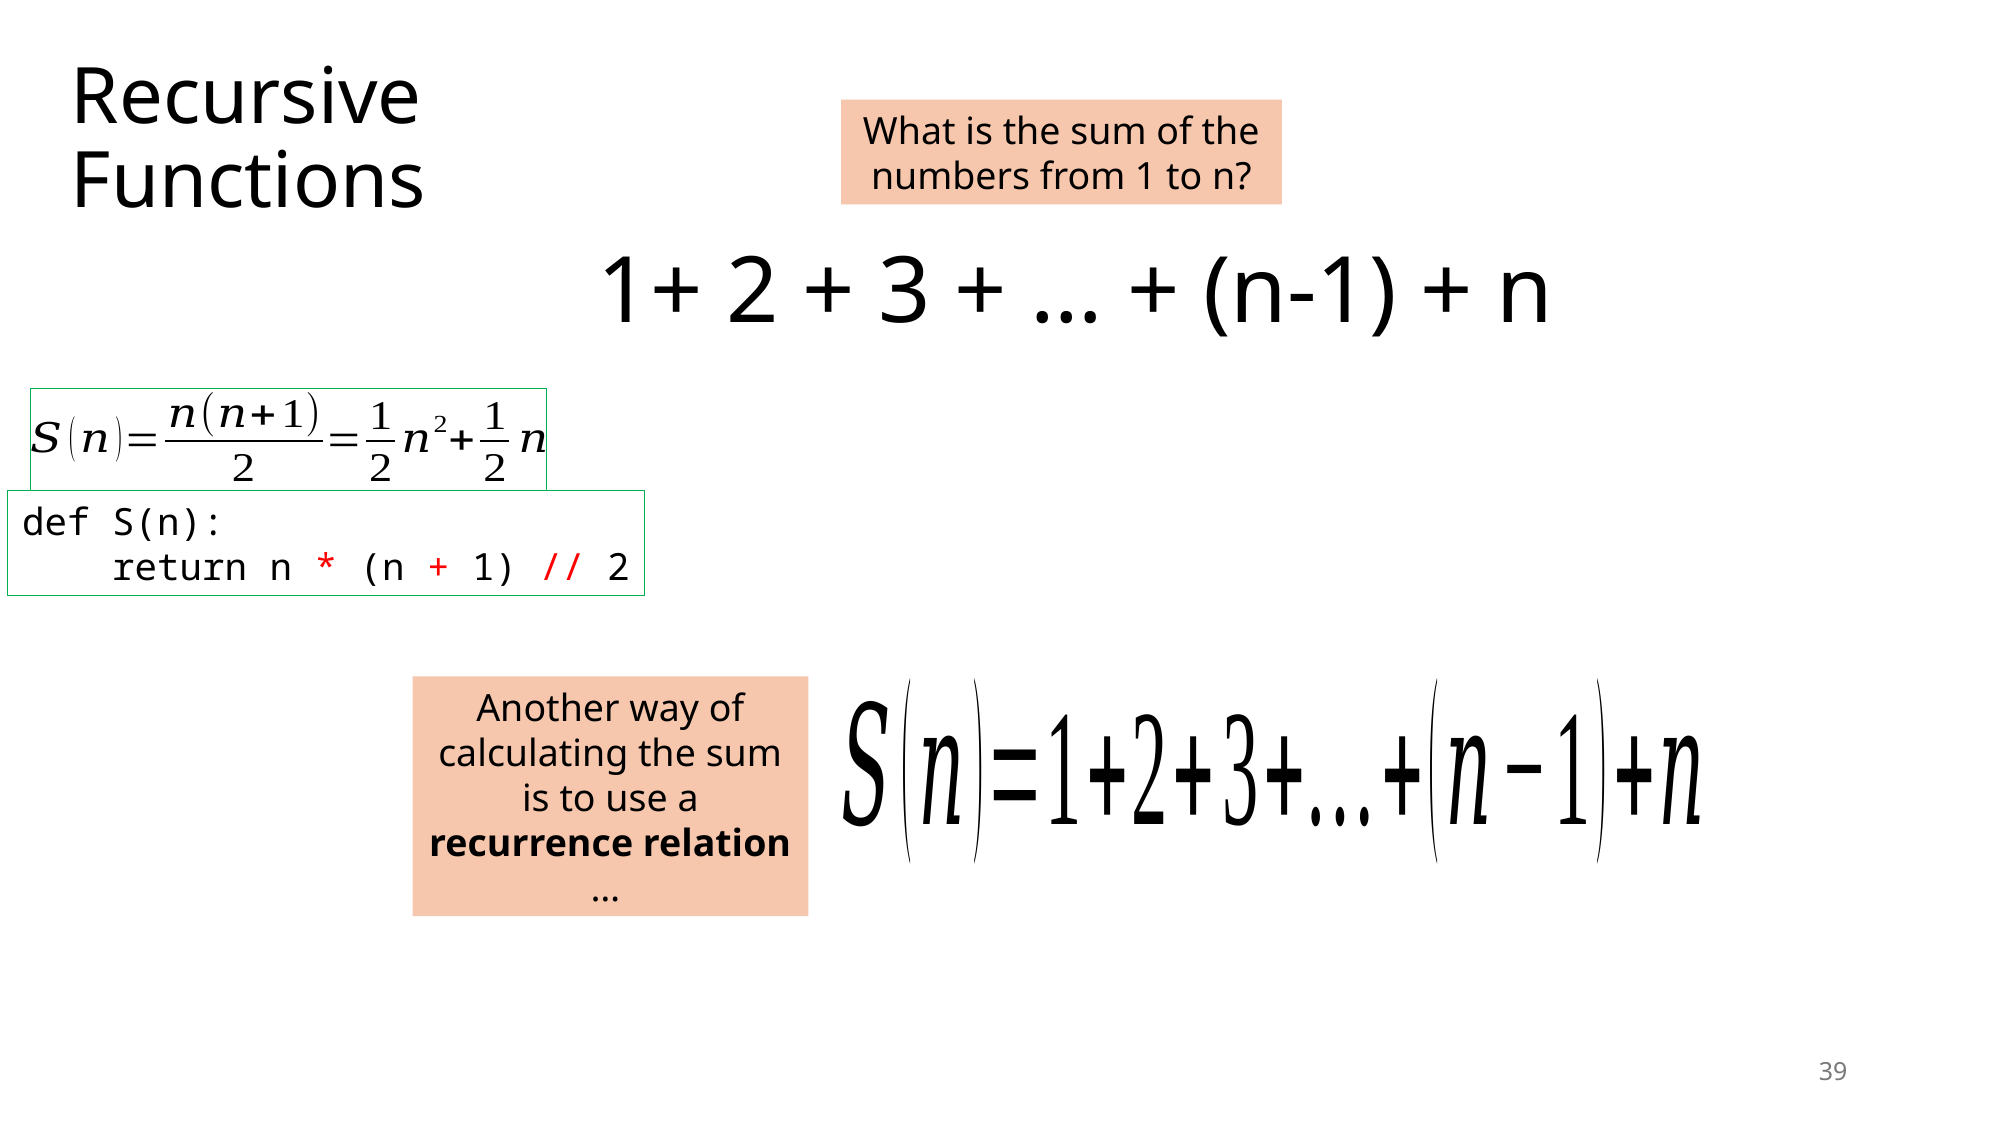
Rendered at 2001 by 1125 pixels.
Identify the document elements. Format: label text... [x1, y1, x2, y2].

text_box What is the sum of the numbers from 1 to n? [841, 99, 1282, 205]
title Recursive Functions [55, 31, 462, 249]
text_box def S(n): return n * (n + 1) // 2 [7, 490, 645, 595]
text_box 1+ 2 + 3 + … + (n-1) + n [582, 223, 1570, 349]
slide_number 39 [1412, 1042, 1863, 1103]
text_box Another way of calculating the sum is to use a recurrence relation … [412, 676, 809, 917]
